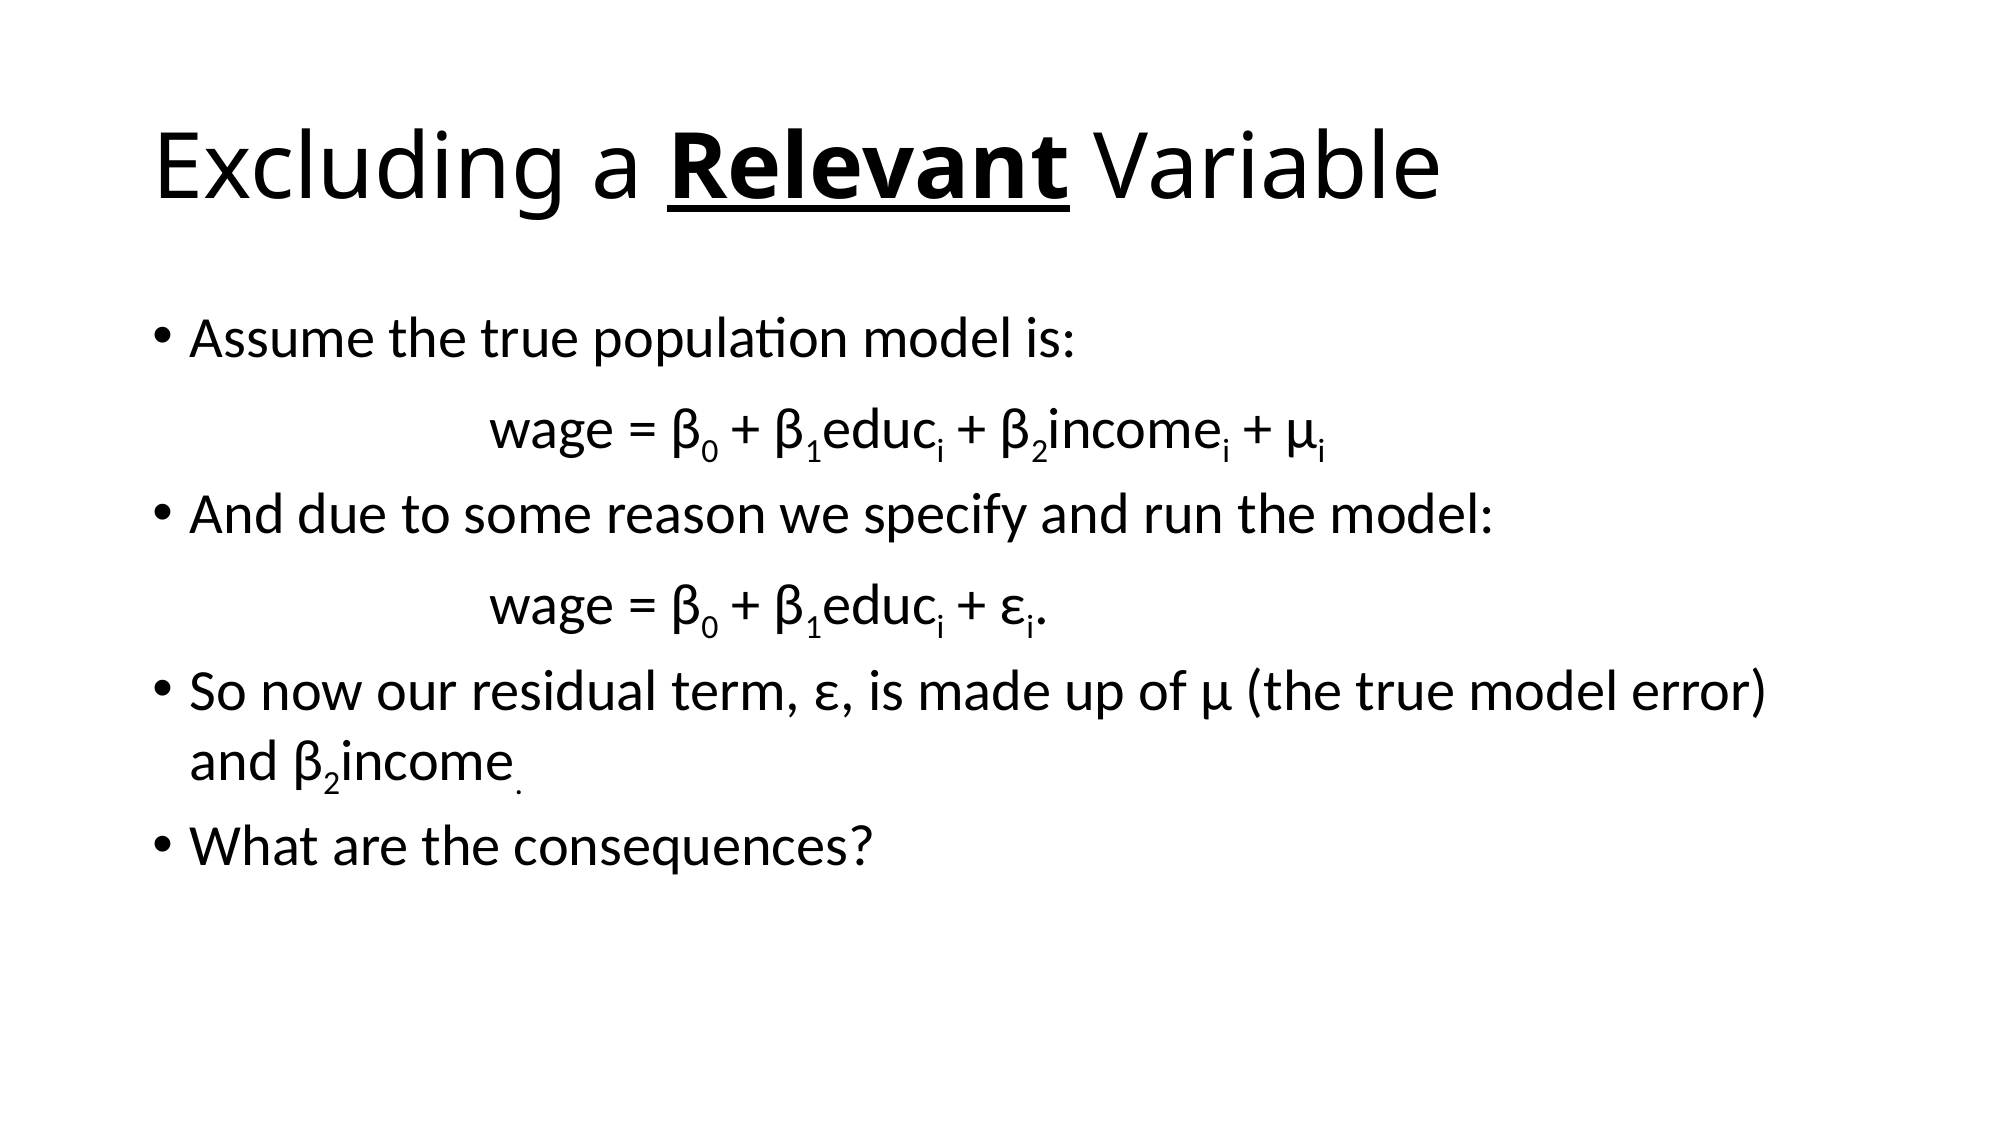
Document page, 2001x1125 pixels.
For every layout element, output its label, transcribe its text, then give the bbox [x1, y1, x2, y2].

title Excluding a Relevant Variable [137, 59, 1863, 278]
list Assume the true population model is: wage = β0 + β1educi + β2incomei + μi And due to some reason we specify and run the model: wage = β0 + β1educi + εi. So now our residual term, ε, is made up of μ (the true model error) and β2income. What are the consequences? [137, 299, 1863, 1014]
